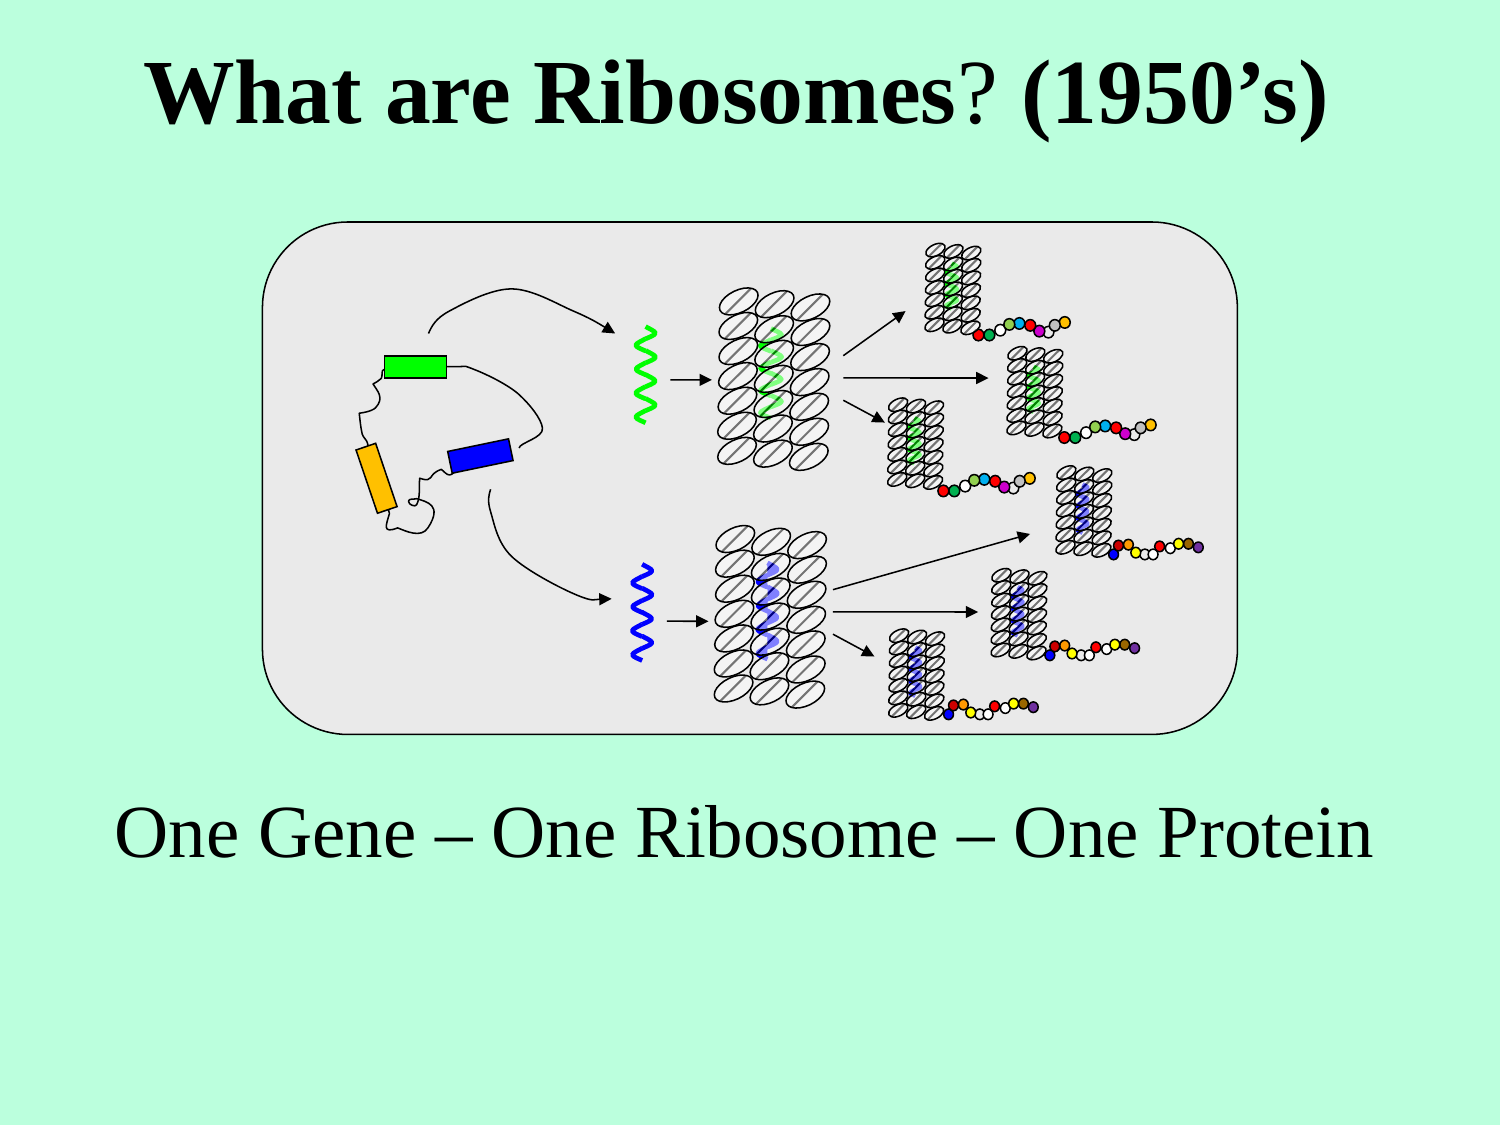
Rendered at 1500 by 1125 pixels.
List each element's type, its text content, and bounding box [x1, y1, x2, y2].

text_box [593, 602, 691, 623]
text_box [716, 289, 832, 469]
text_box [834, 531, 1031, 590]
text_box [937, 472, 1036, 497]
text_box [1044, 639, 1140, 661]
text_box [981, 316, 1071, 342]
text_box [698, 373, 710, 387]
text_box One Gene – One Ribosome – One Protein [99, 774, 1400, 880]
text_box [712, 527, 829, 706]
text_box [696, 615, 707, 628]
text_box [356, 443, 398, 514]
text_box [834, 634, 875, 657]
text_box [597, 364, 694, 385]
text_box What are Ribosomes? (1950’s) [10, 24, 1463, 150]
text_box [1058, 418, 1157, 444]
text_box [843, 311, 906, 356]
text_box [262, 221, 1238, 735]
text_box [1054, 466, 1113, 557]
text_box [1108, 538, 1204, 560]
text_box [843, 371, 989, 385]
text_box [990, 569, 1048, 659]
text_box [447, 438, 514, 474]
text_box [428, 288, 616, 334]
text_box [924, 244, 982, 334]
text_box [950, 698, 1039, 720]
text_box [488, 489, 612, 601]
text_box [843, 400, 881, 423]
text_box [359, 366, 543, 534]
text_box [834, 605, 979, 619]
text_box [384, 355, 447, 378]
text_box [1005, 347, 1064, 437]
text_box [886, 398, 945, 489]
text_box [887, 629, 946, 720]
